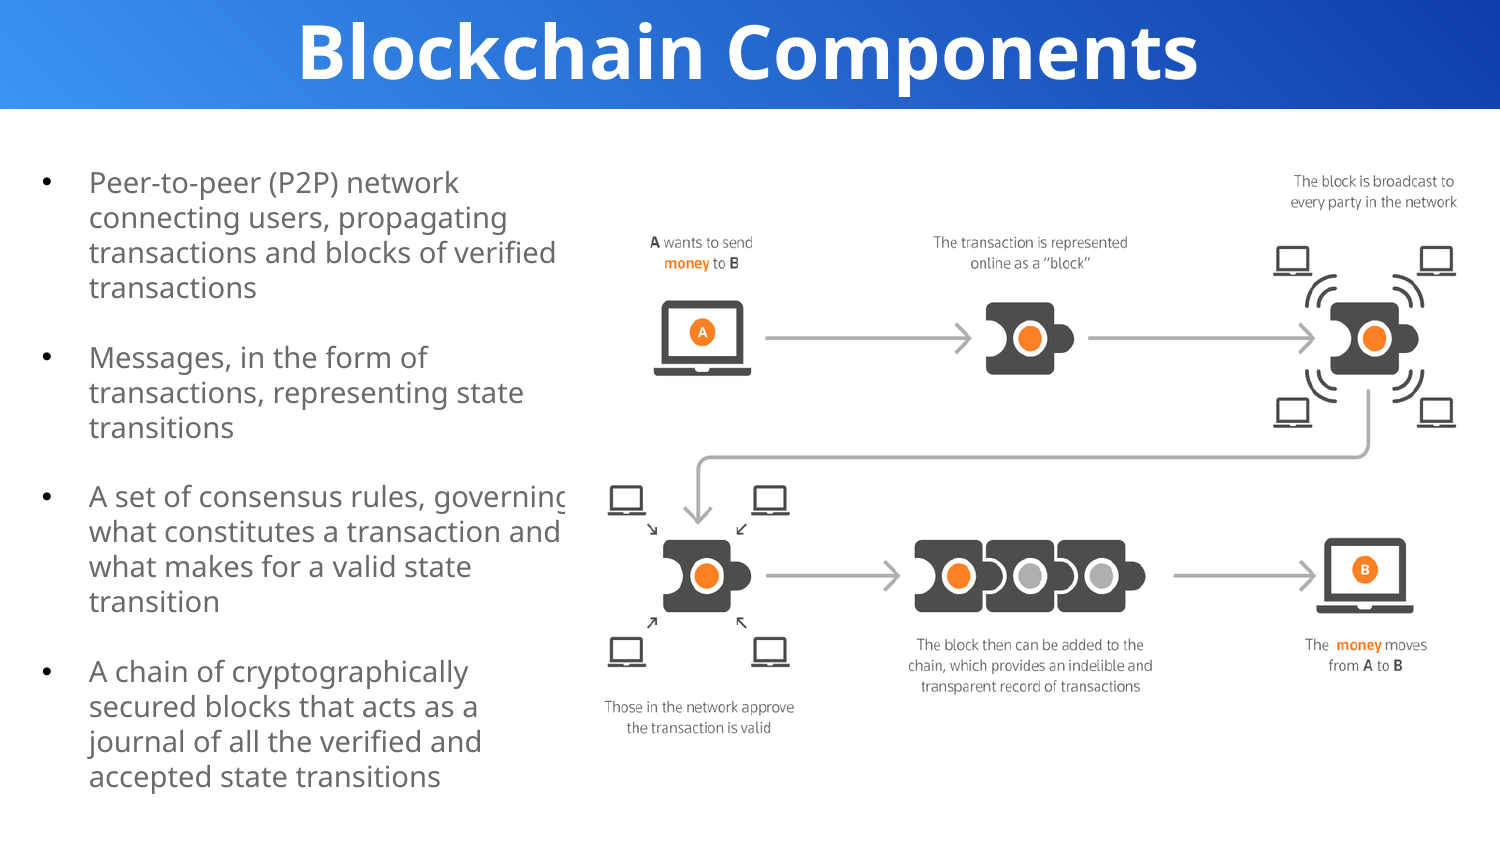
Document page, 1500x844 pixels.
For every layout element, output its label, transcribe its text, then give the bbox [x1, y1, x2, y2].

text_box [0, 77, 1500, 109]
picture [564, 127, 1500, 787]
text_box Peer-to-peer (P2P) network connecting users, propagating transactions and blocks of verified transactions Messages, in the form of transactions, representing state transitions A set of consensus rules, governing what constitutes a transaction and what makes for a valid state transition A chain of cryptographically secured blocks that acts as a journal of all the verified and accepted state transitions [41, 164, 583, 835]
text_box Blockchain Components [0, 0, 1500, 77]
